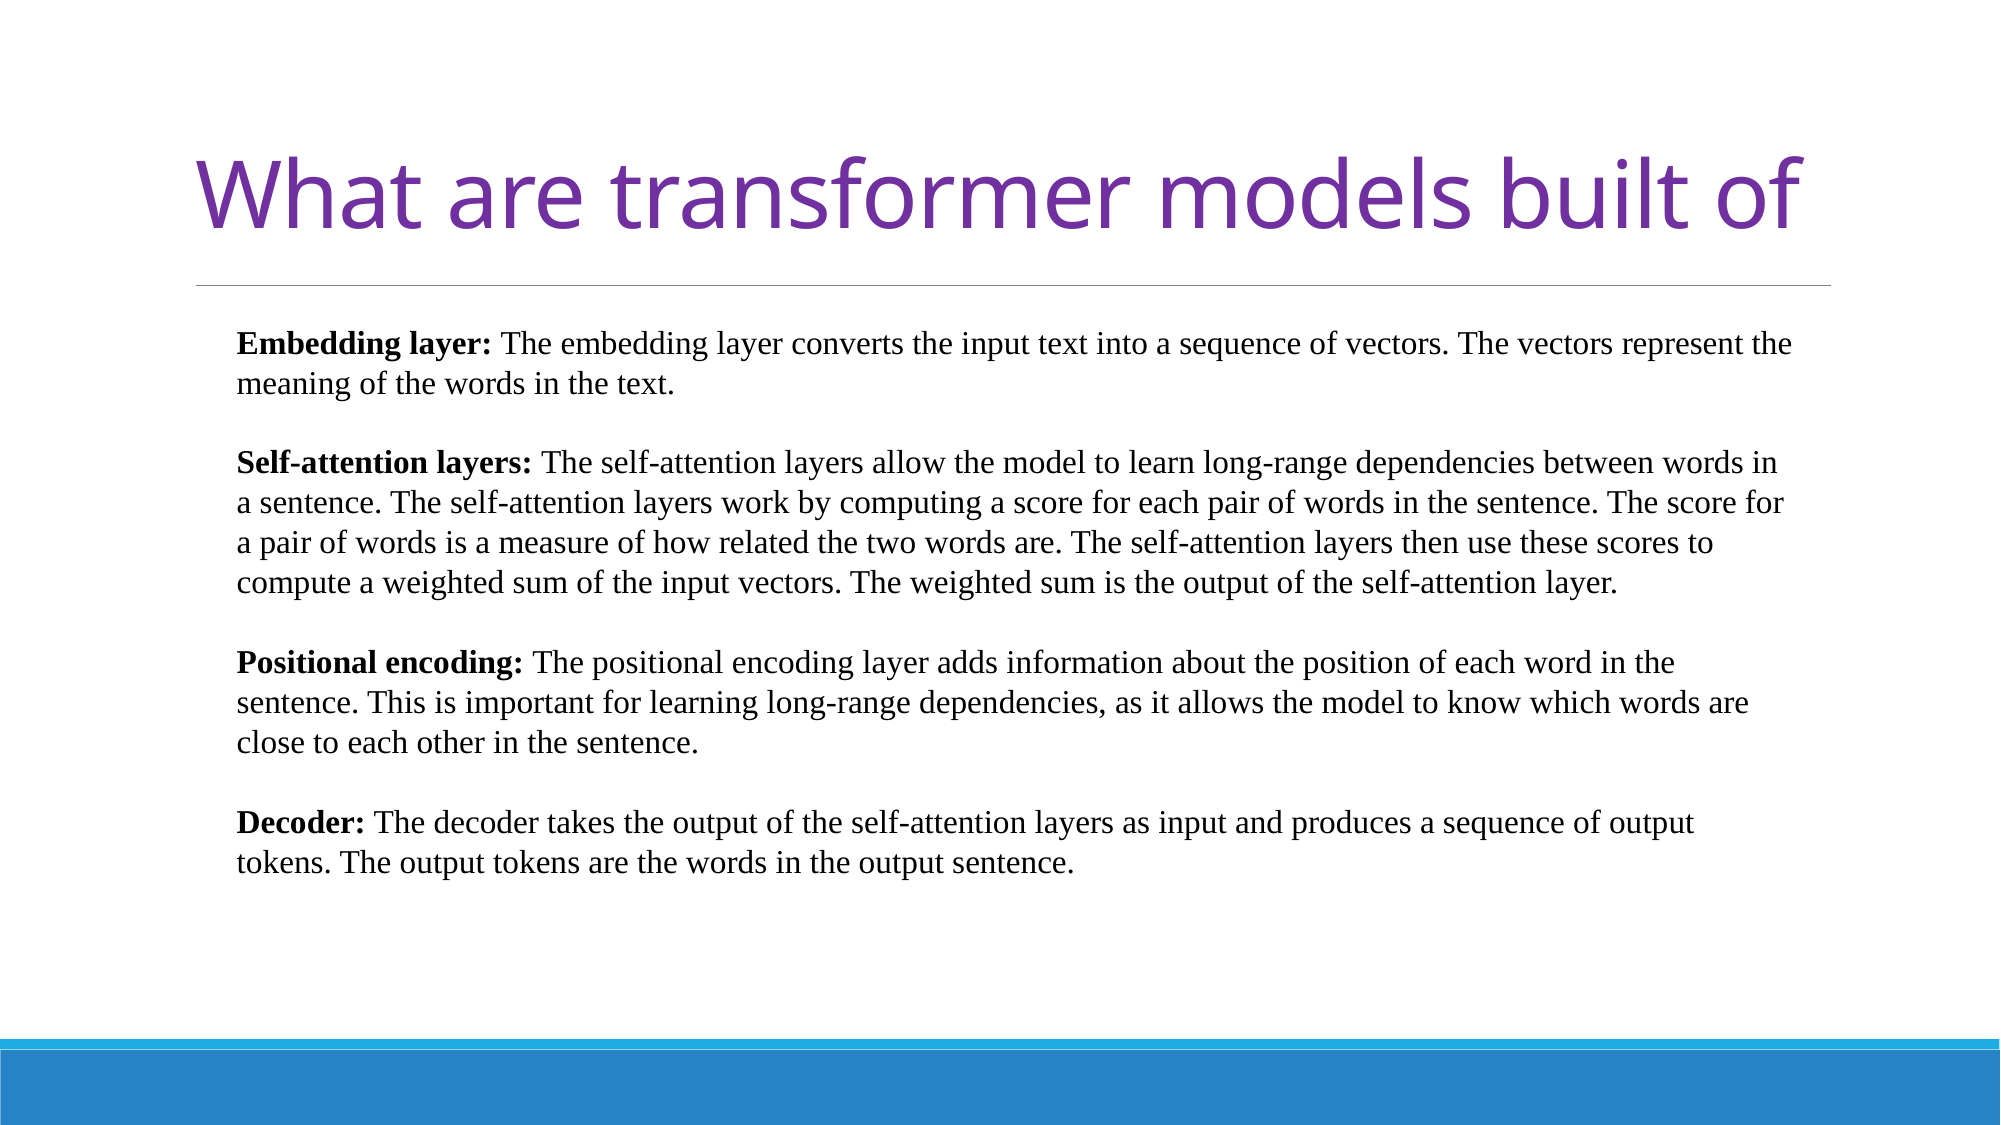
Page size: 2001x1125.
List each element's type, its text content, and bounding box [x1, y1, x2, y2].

title What are transformer models built of [180, 47, 1830, 255]
text_box Embedding layer: The embedding layer converts the input text into a sequence of vectors. The vectors represent the meaning of the words in the text. Self-attention layers: The self-attention layers allow the model to learn long-range dependencies between words in a sentence. The self-attention layers work by computing a score for each pair of words in the sentence. The score for a pair of words is a measure of how related the two words are. The self-attention layers then use these scores to compute a weighted sum of the input vectors. The weighted sum is the output of the self-attention layer. Positional encoding: The positional encoding layer adds information about the position of each word in the sentence. This is important for learning long-range dependencies, as it allows the model to know which words are close to each other in the sentence. Decoder: The decoder takes the output of the self-attention layers as input and produces a sequence of output tokens. The output tokens are the words in the output sentence. [221, 313, 1814, 888]
